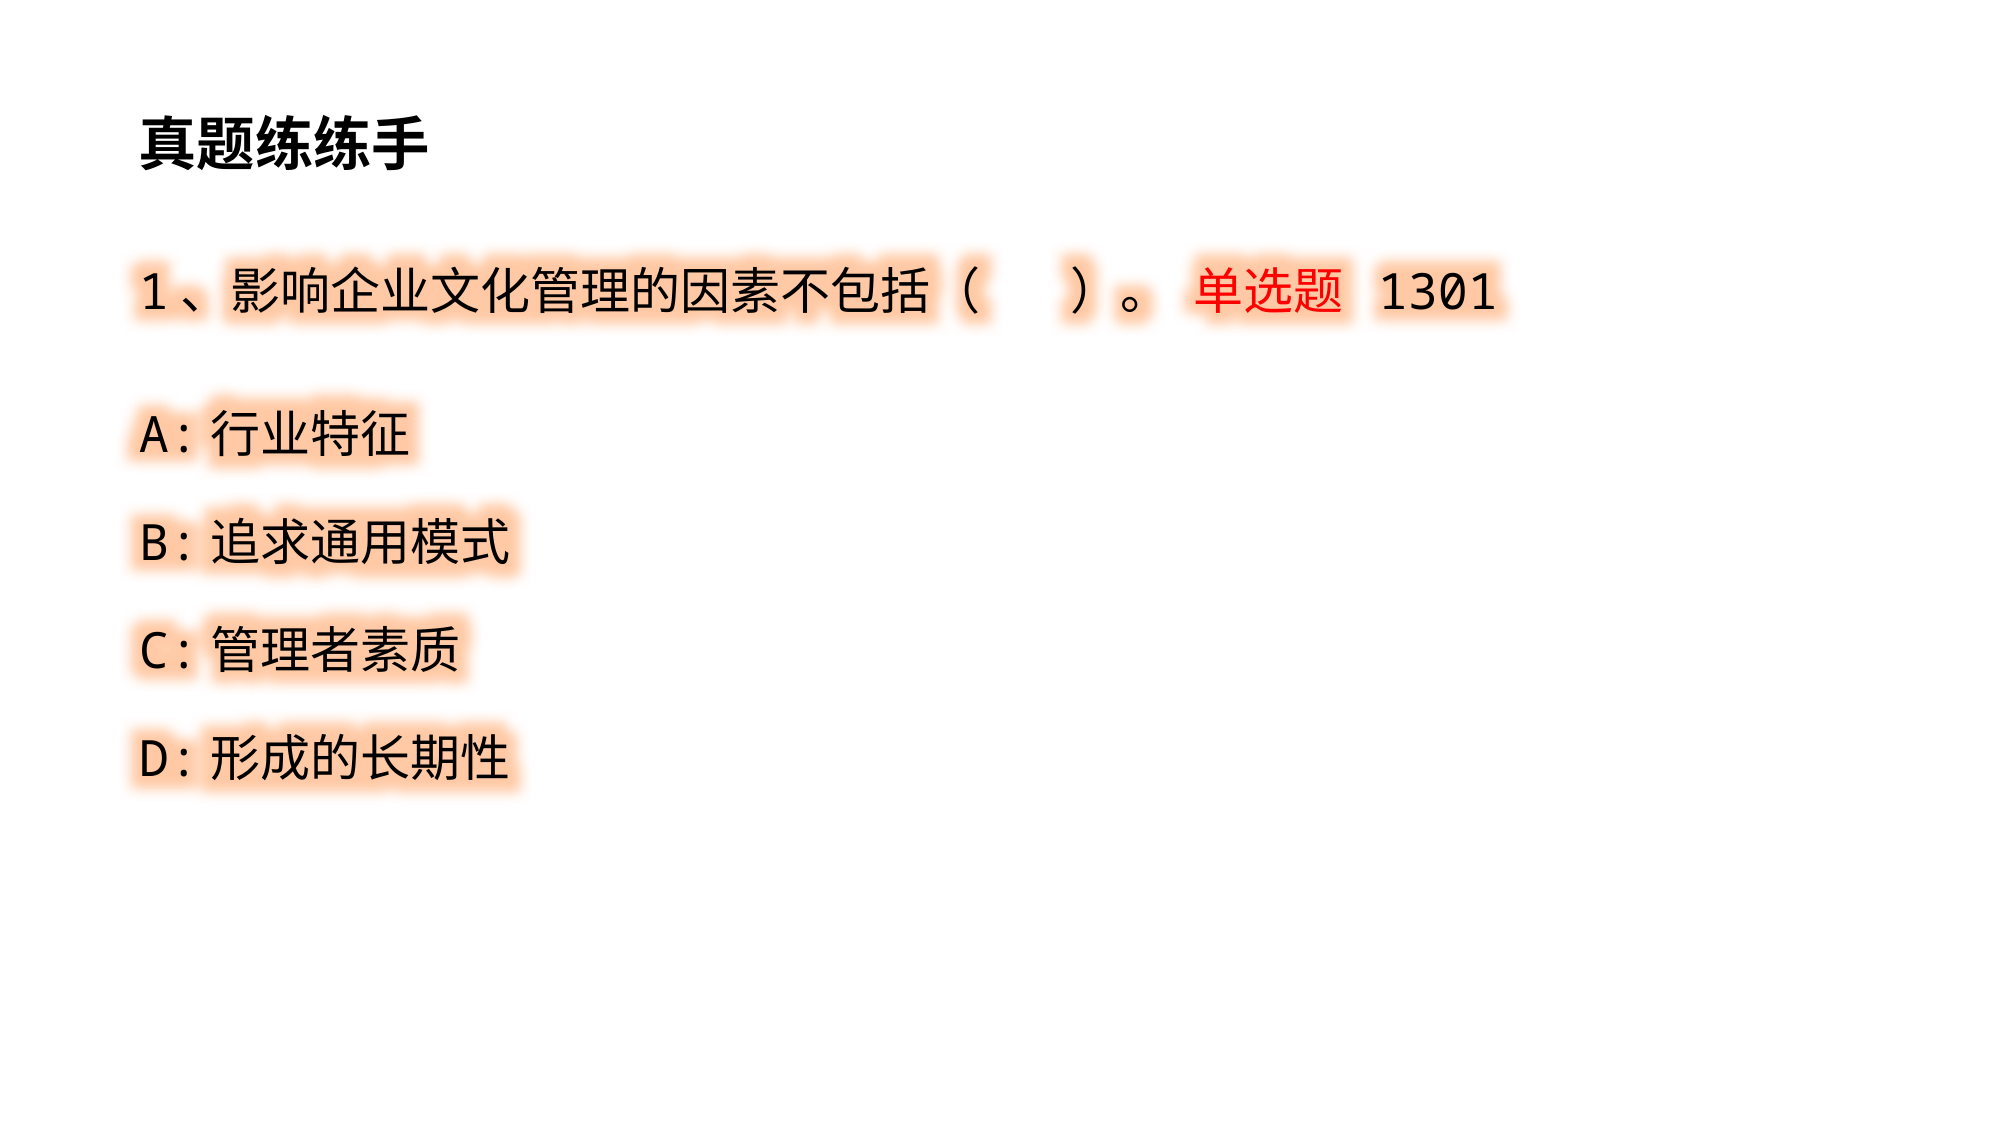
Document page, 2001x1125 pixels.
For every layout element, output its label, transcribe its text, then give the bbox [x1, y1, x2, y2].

text_box 1、影响企业文化管理的因素不包括（ ）。 单选题 1301 A:行业特征 B:追求通用模式 C:管理者素质 D:形成的长期性 [120, 219, 1839, 1047]
text_box 真题练练手 [120, 97, 1568, 187]
